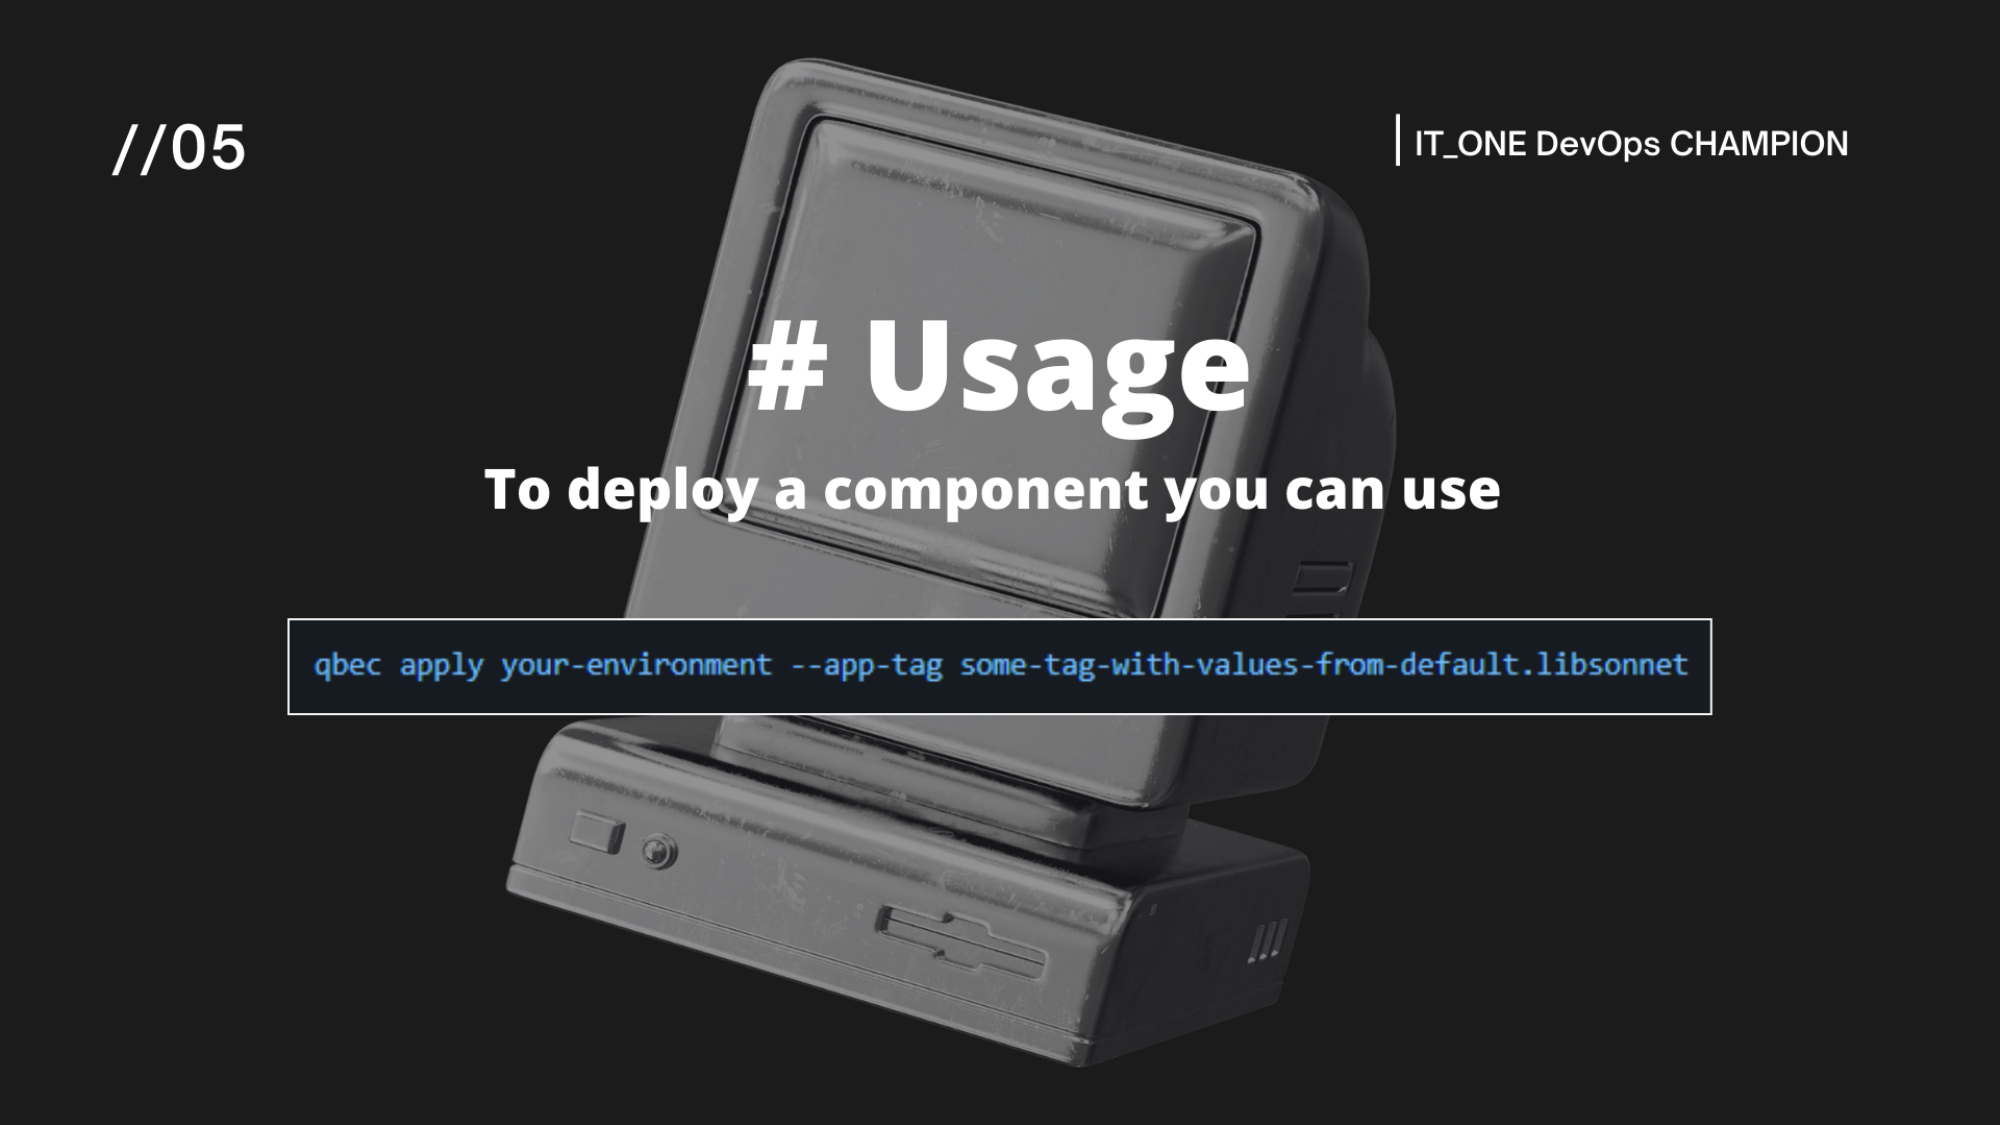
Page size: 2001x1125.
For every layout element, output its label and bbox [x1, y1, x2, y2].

list [0, 0, 2000, 1125]
